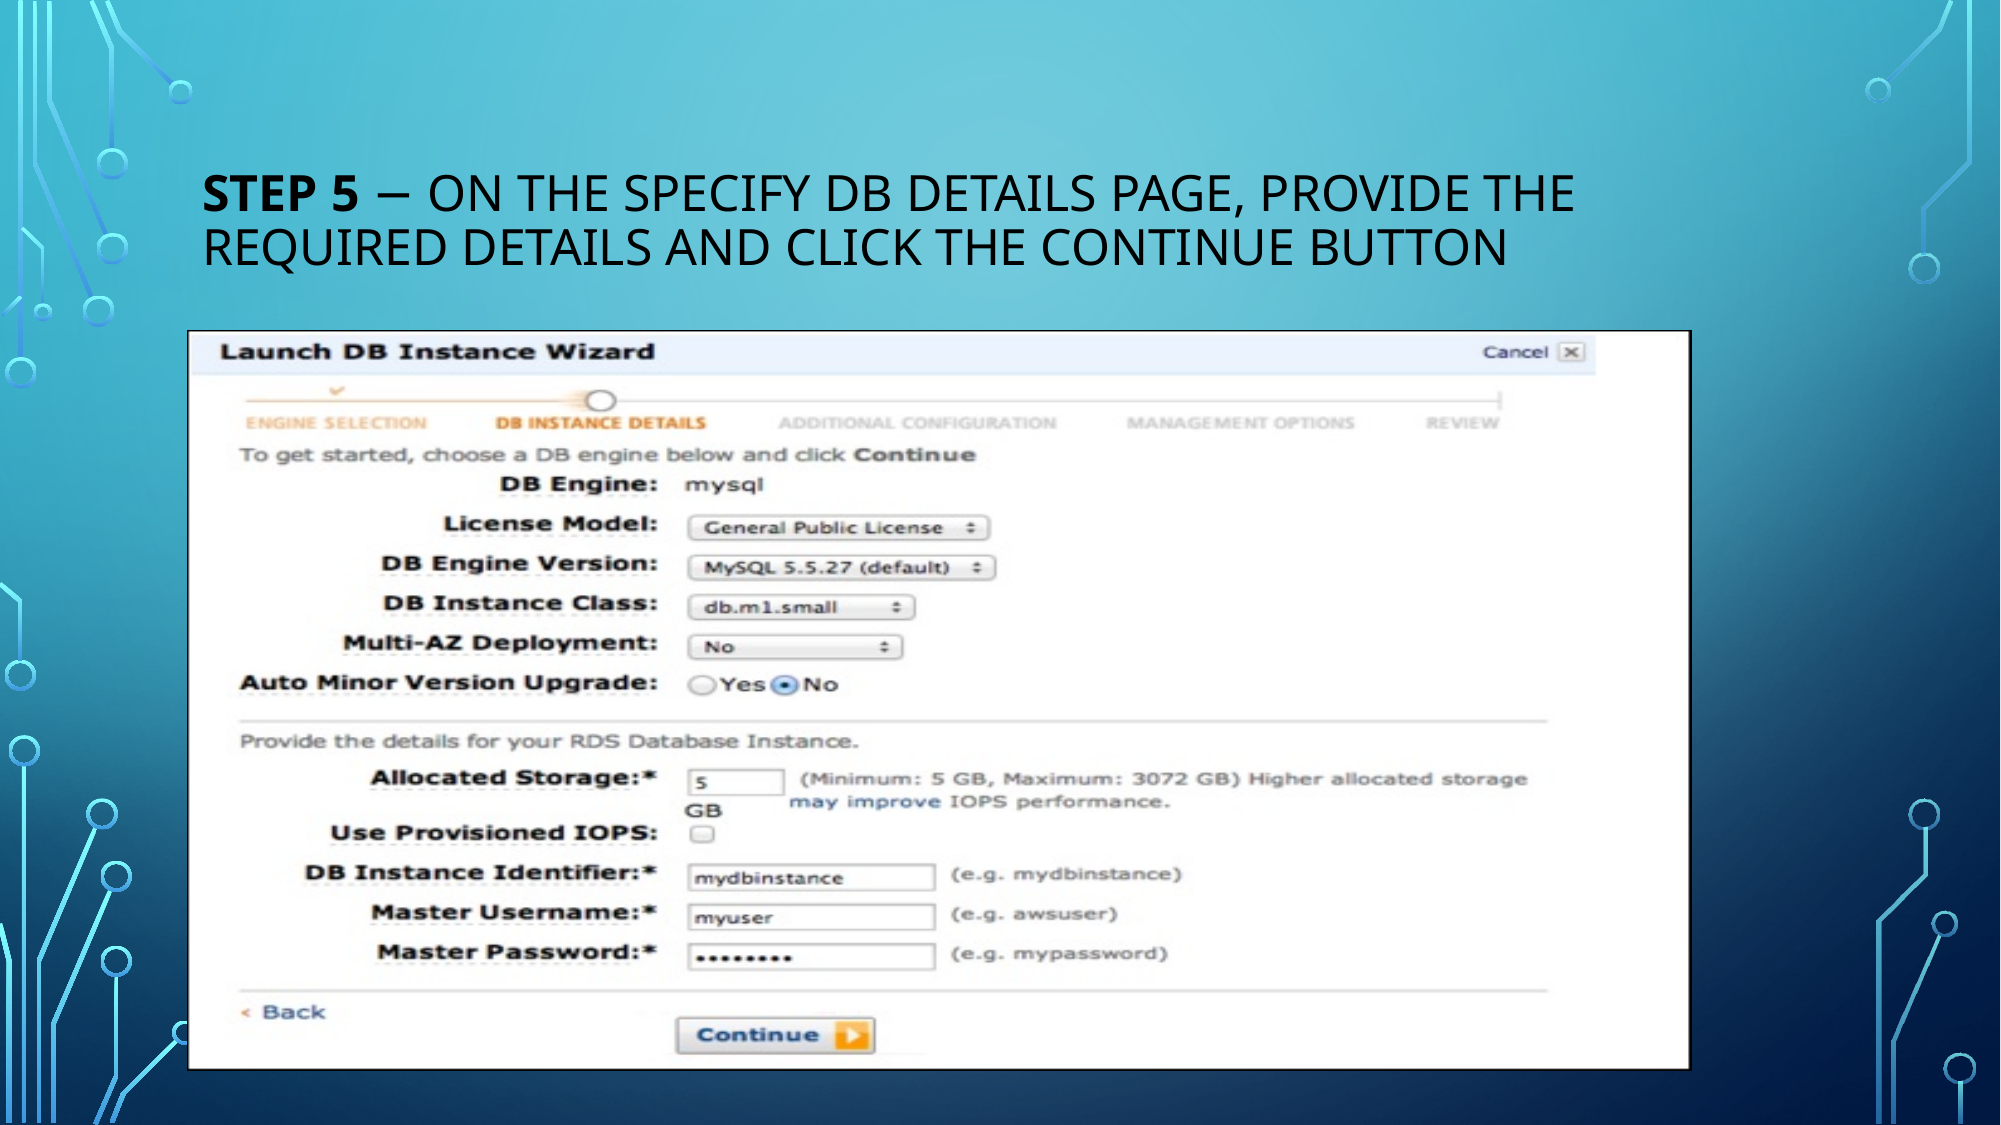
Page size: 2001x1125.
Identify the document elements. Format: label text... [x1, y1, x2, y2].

picture [186, 330, 1692, 1071]
title Step 5 − On the Specify DB Details page, provide the required details and click the Continue button [187, 101, 1813, 344]
